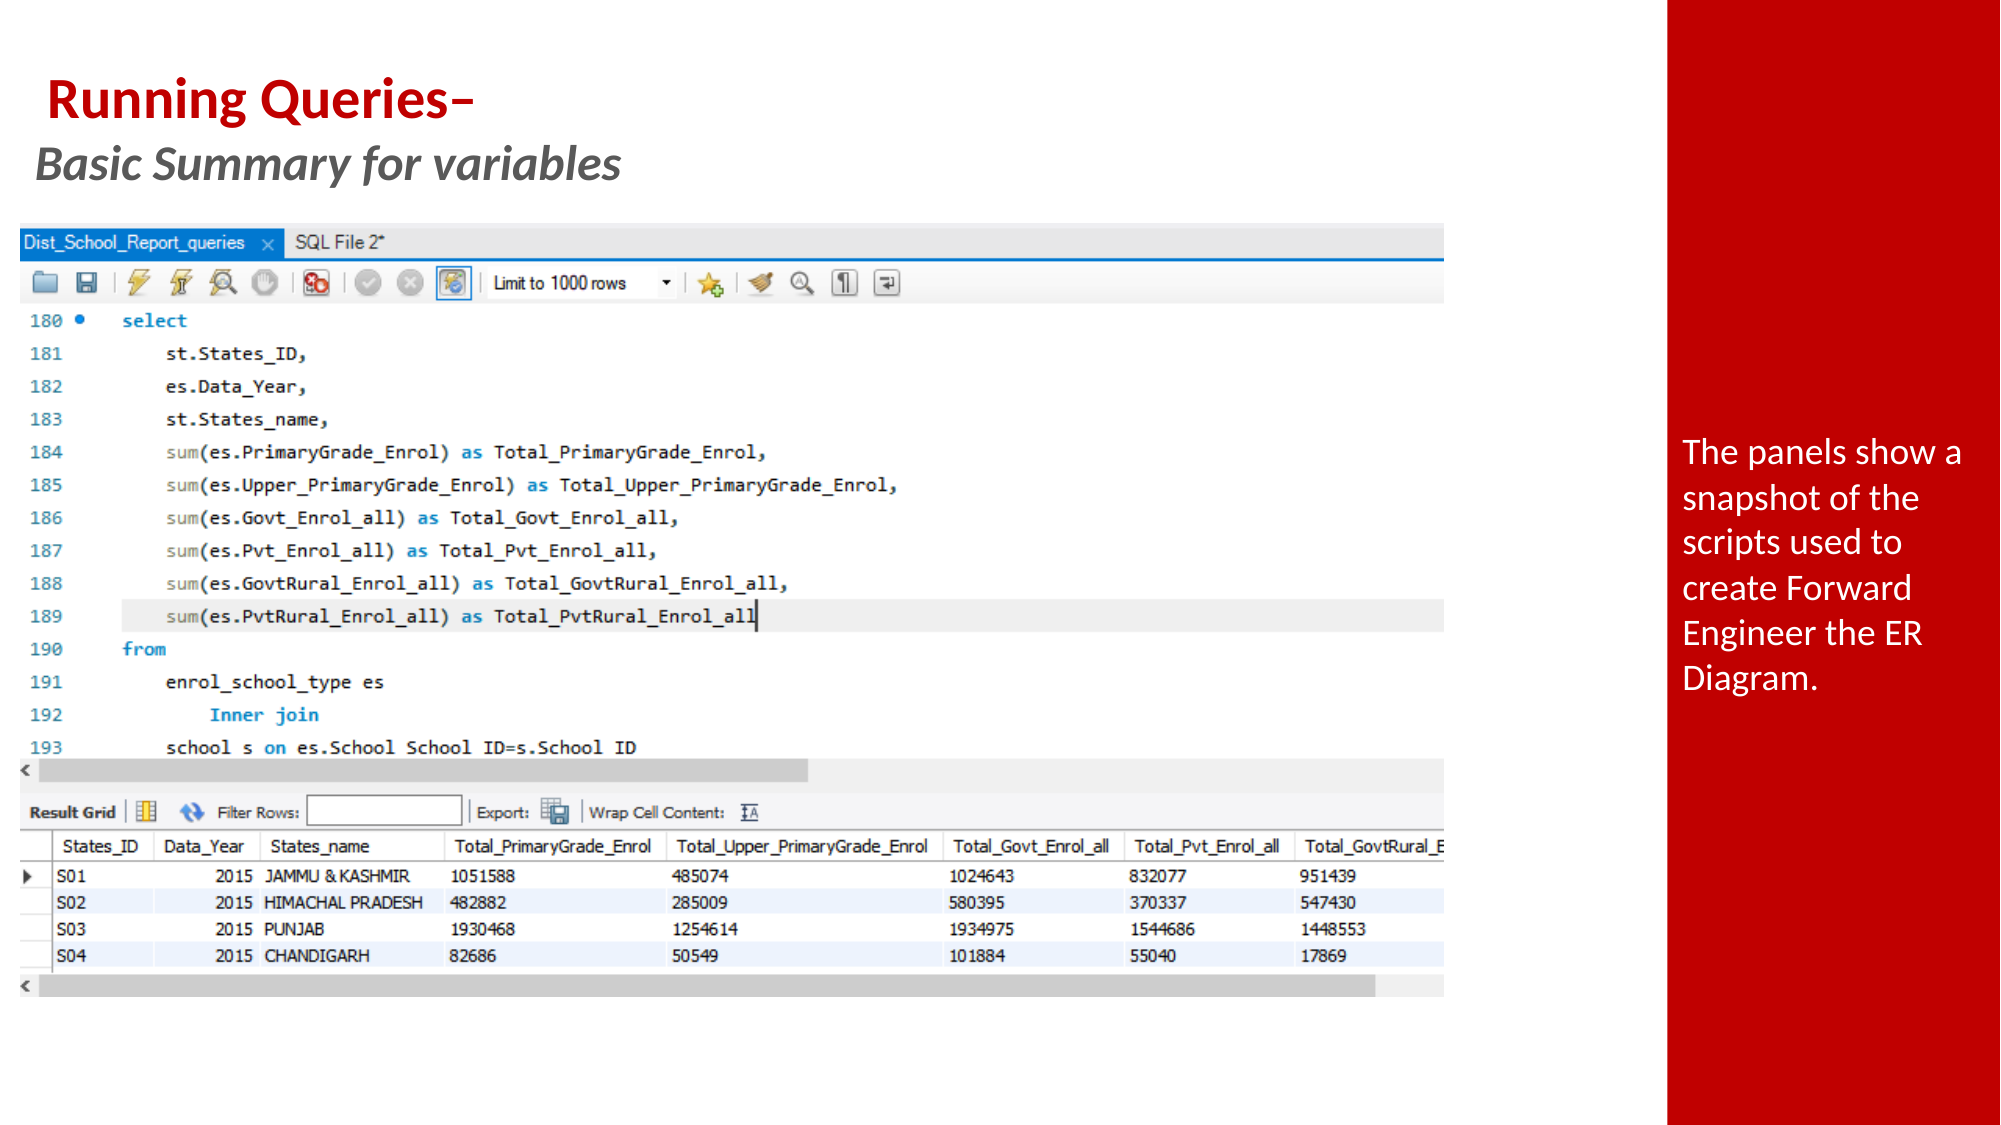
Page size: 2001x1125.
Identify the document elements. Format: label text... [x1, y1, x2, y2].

text_box Running Queries– Basic Summary for variables [20, 53, 1503, 198]
text_box The panels show a snapshot of the scripts used to create Forward Engineer the ER Diagram. [1666, 0, 2000, 1125]
picture [19, 223, 1444, 997]
